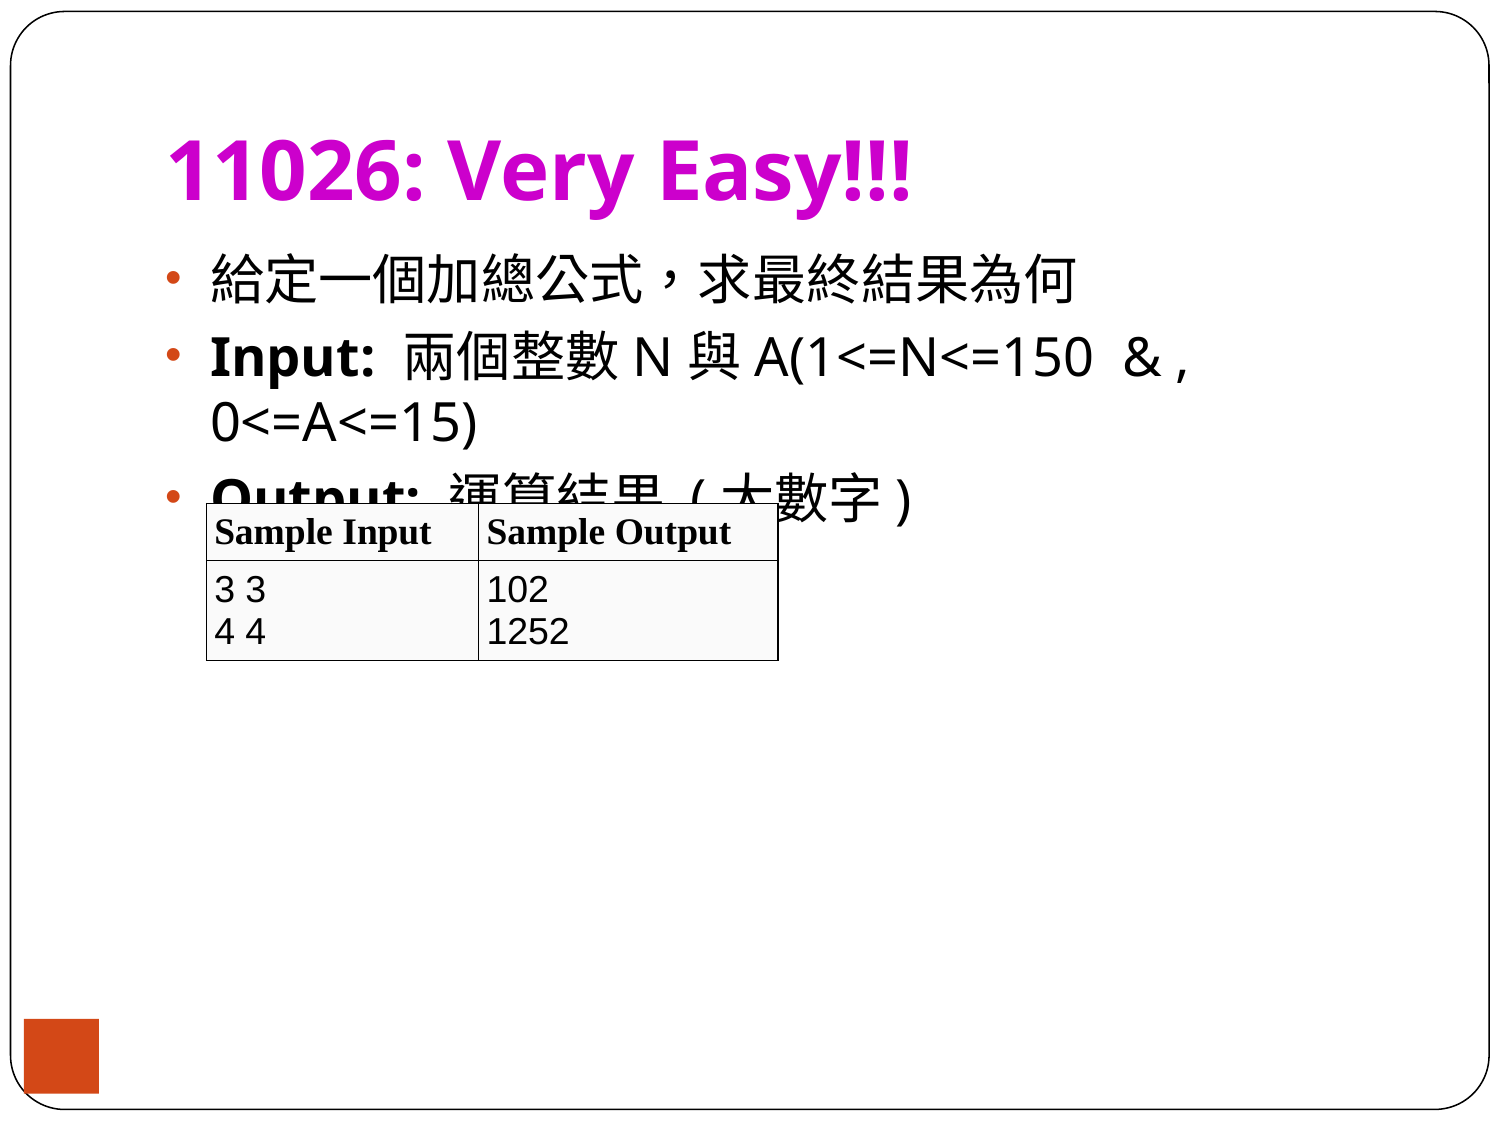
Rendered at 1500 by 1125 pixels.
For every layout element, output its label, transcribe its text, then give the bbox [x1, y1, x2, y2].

slide_number [23, 1018, 99, 1094]
list 給定一個加總公式，求最終結果為何 Input: 兩個整數N與A(1<=N<=150 & , 0<=A<=15) Output: 運算結果 (大數字) [150, 237, 1425, 988]
table_header Sample Input [207, 504, 478, 560]
table_cell 102 1252 [479, 561, 777, 660]
table_header Sample Output [479, 504, 777, 560]
table_cell 3 3 4 4 [207, 561, 478, 660]
title 11026: Very Easy!!! [150, 45, 1425, 233]
